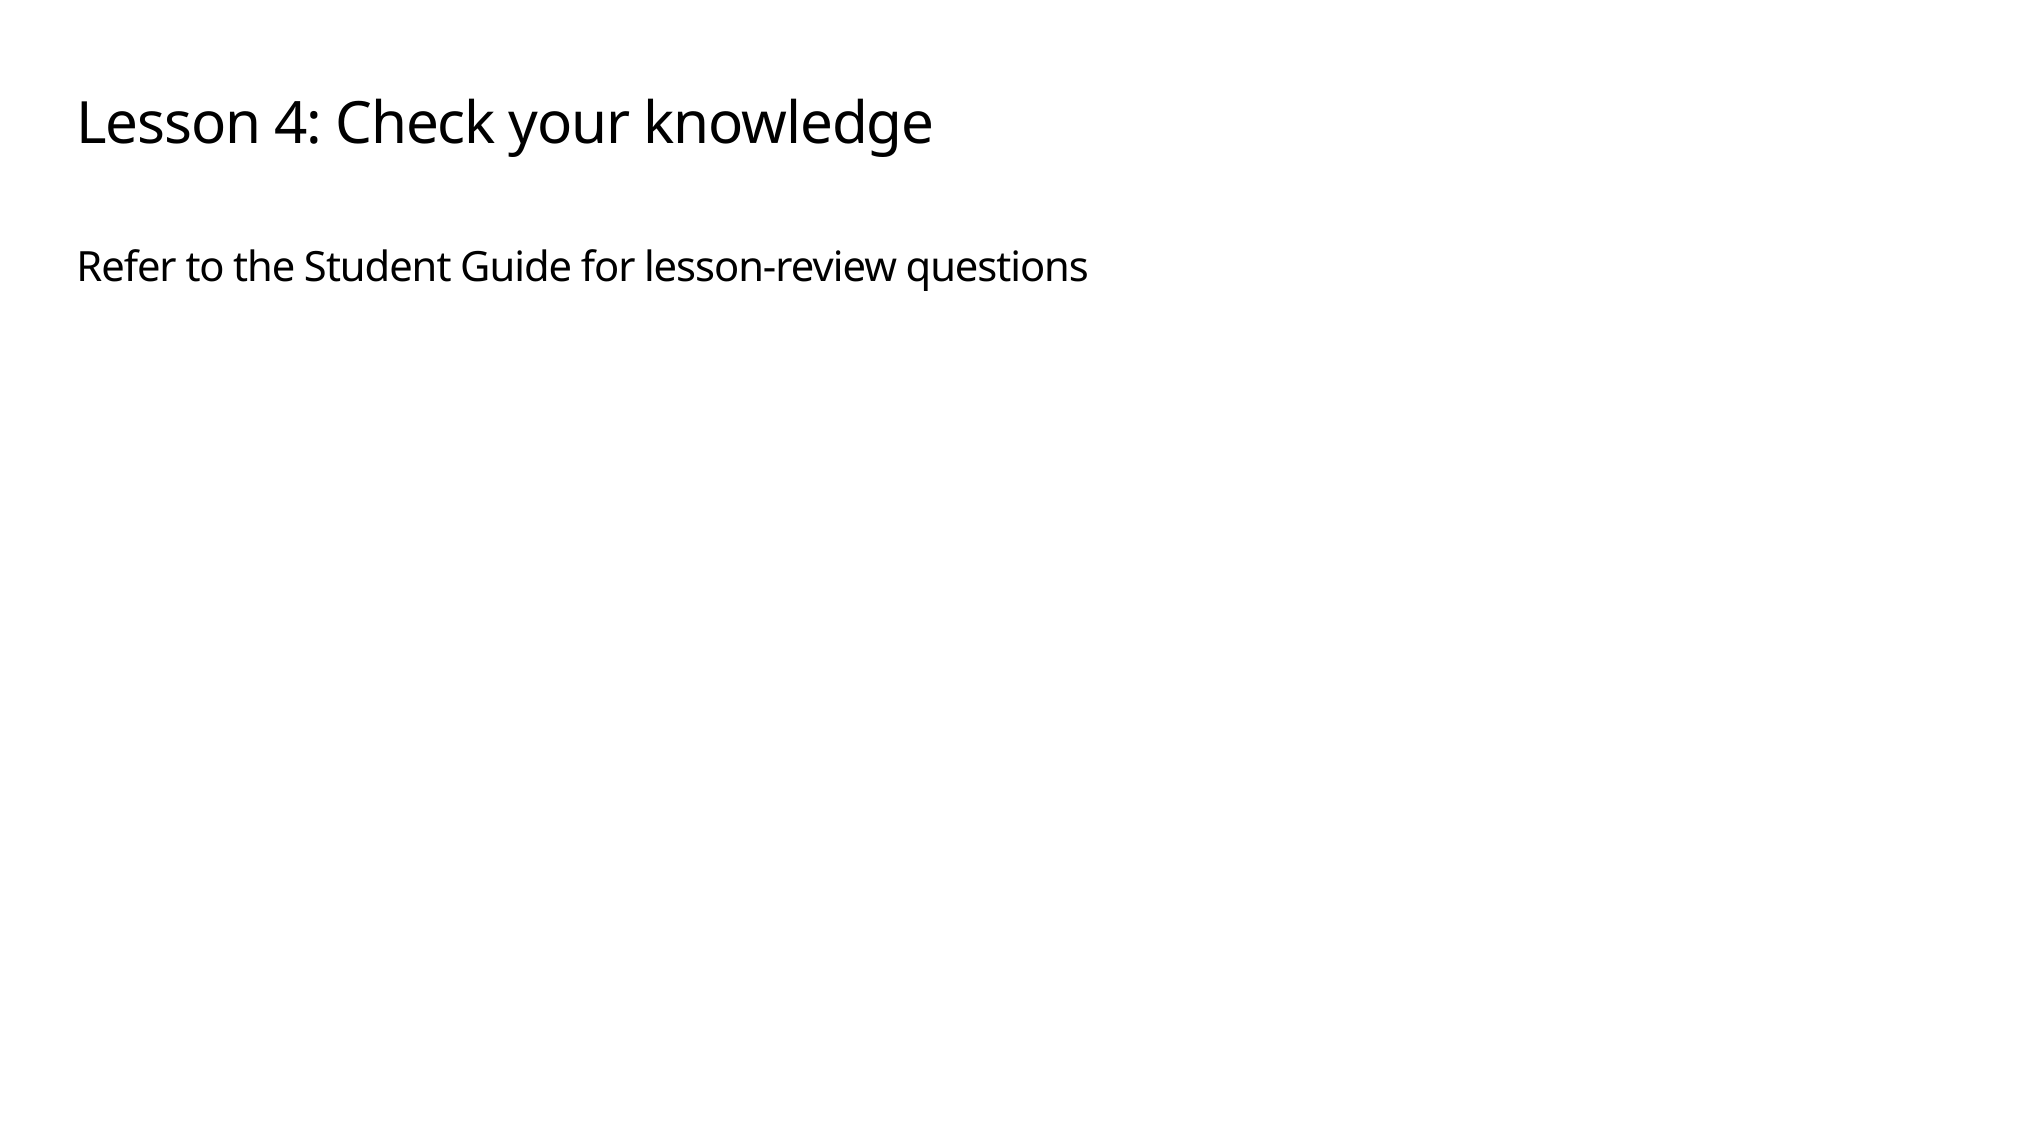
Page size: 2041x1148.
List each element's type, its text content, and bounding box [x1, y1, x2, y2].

list Refer to the Student Guide for lesson-review questions [76, 240, 1968, 1074]
title Lesson 4: Check your knowledge [76, 93, 1968, 161]
